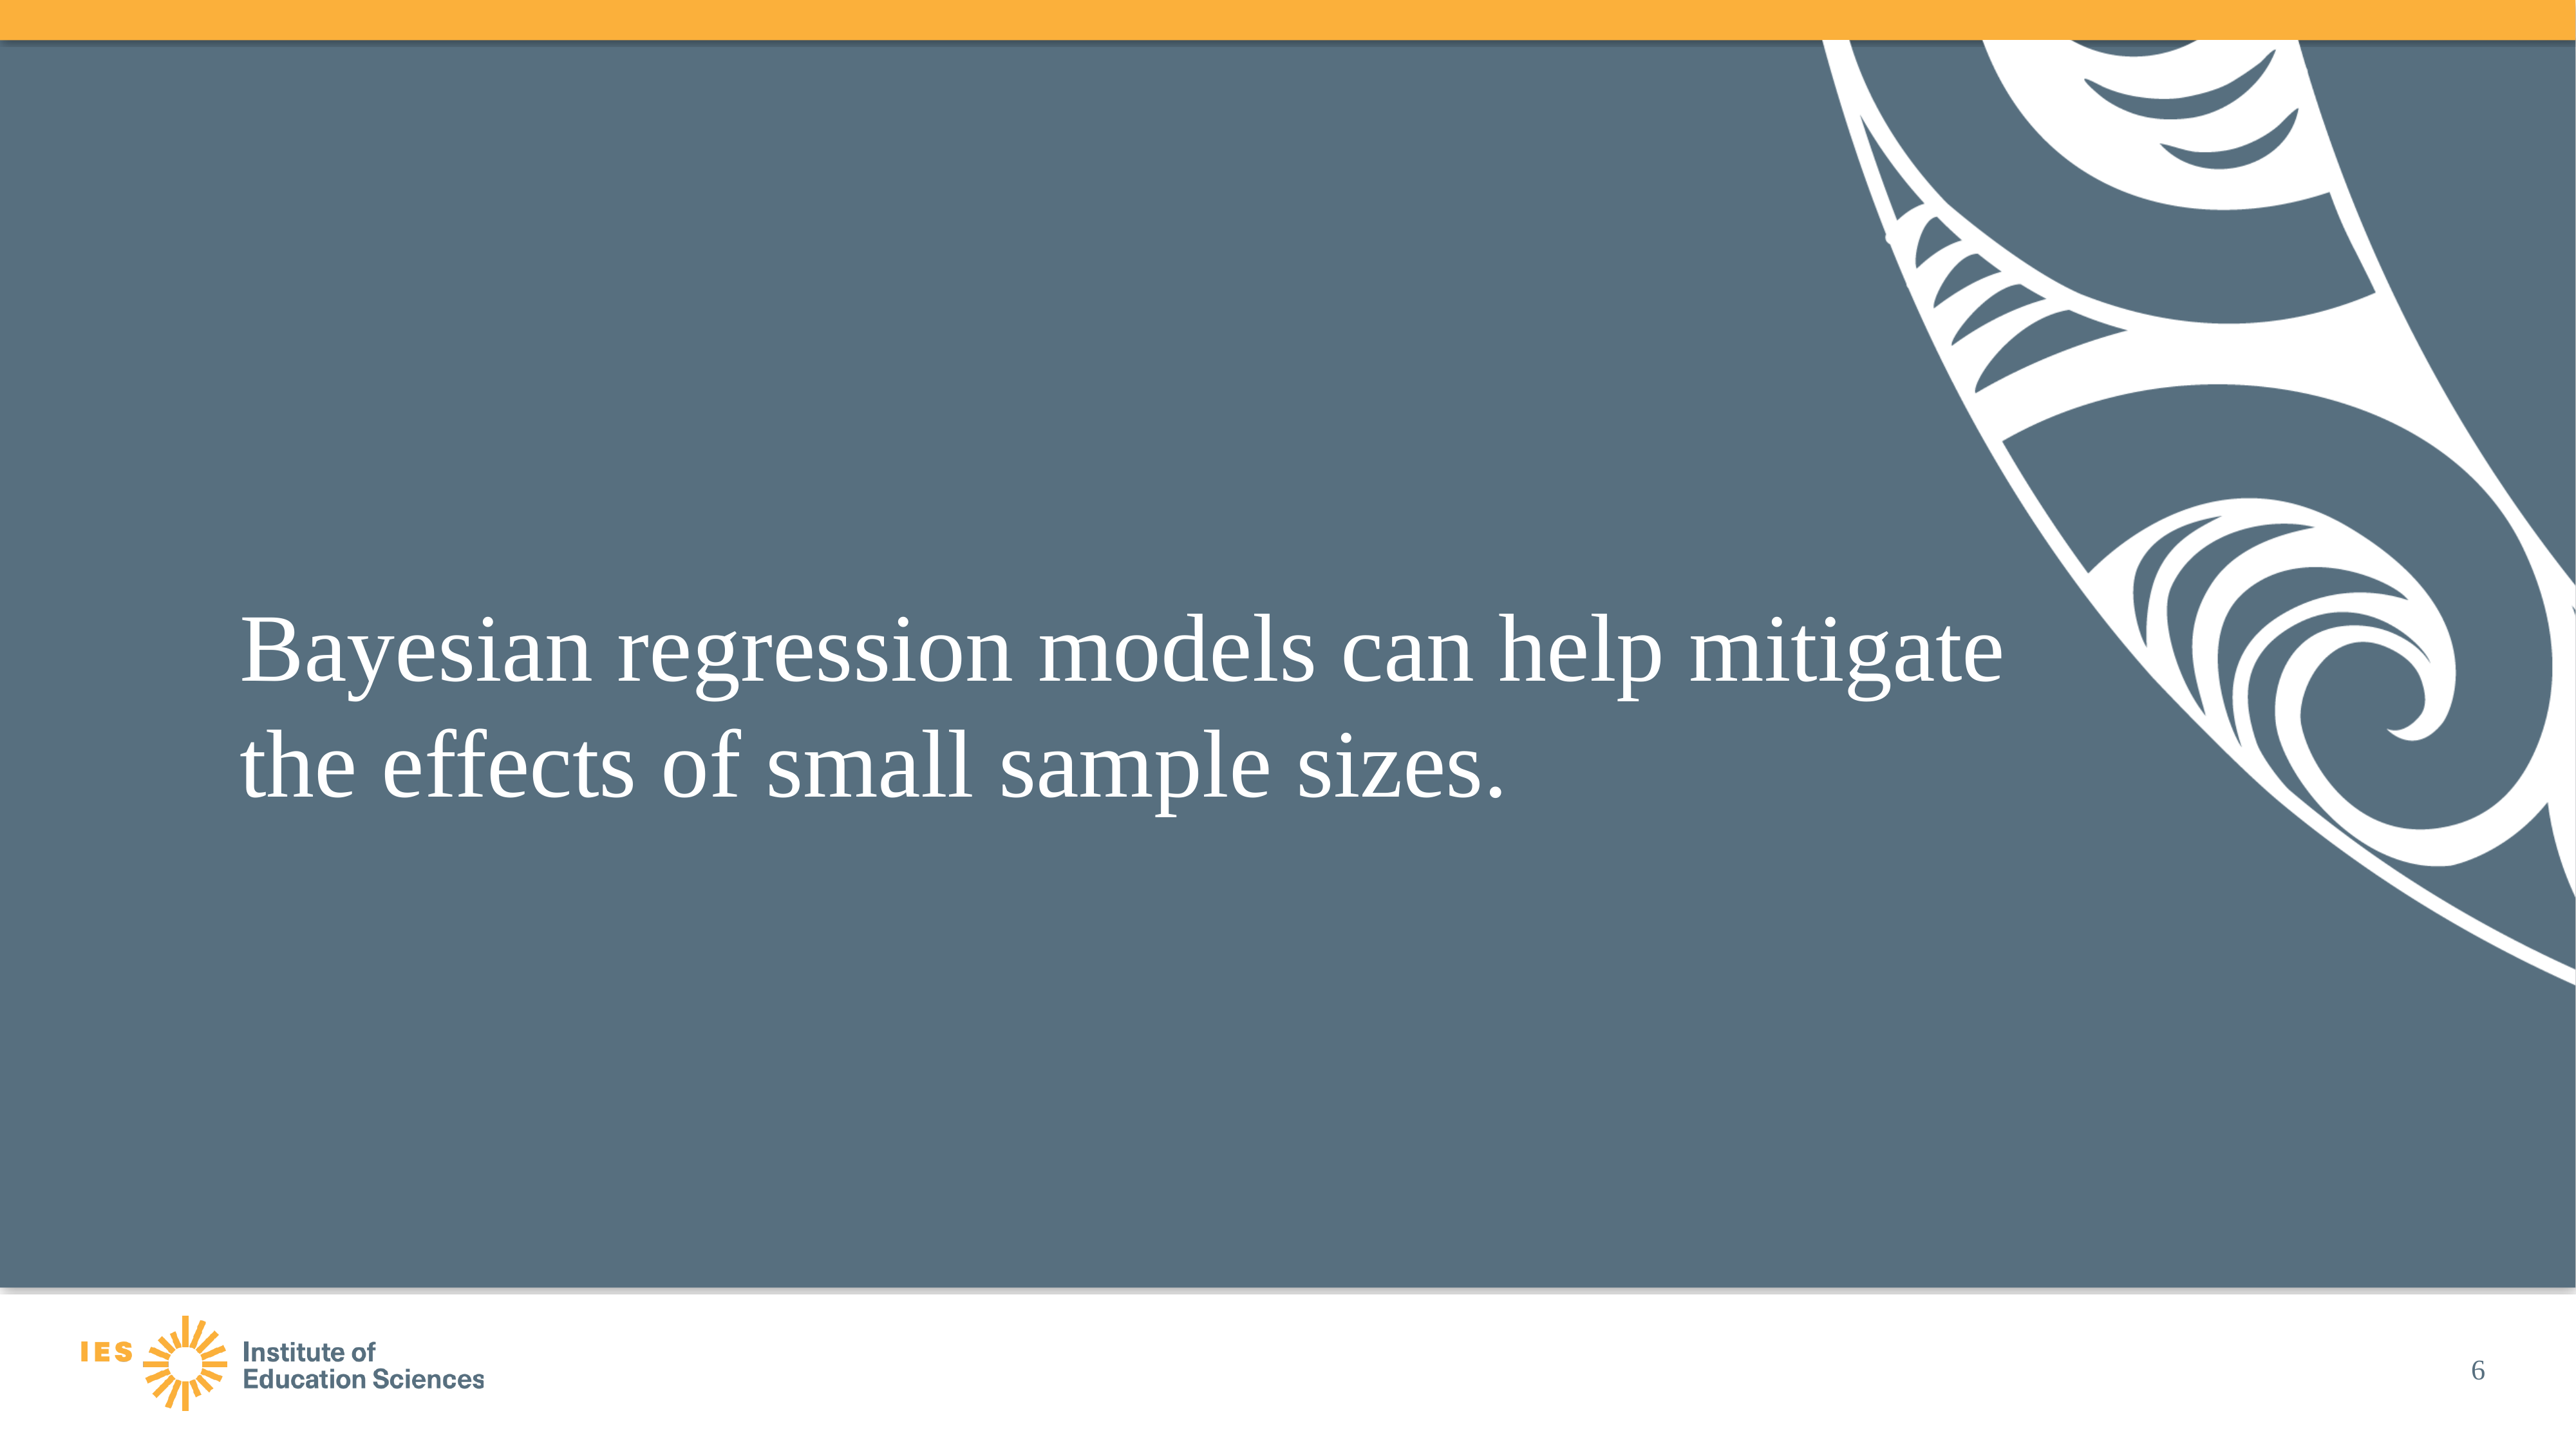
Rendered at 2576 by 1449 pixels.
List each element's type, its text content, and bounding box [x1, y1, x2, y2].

title Bayesian regression models can help mitigate the effects of small sample sizes. [240, 584, 2041, 926]
picture [1748, 40, 2576, 1117]
slide_number 6 [2394, 1329, 2496, 1407]
